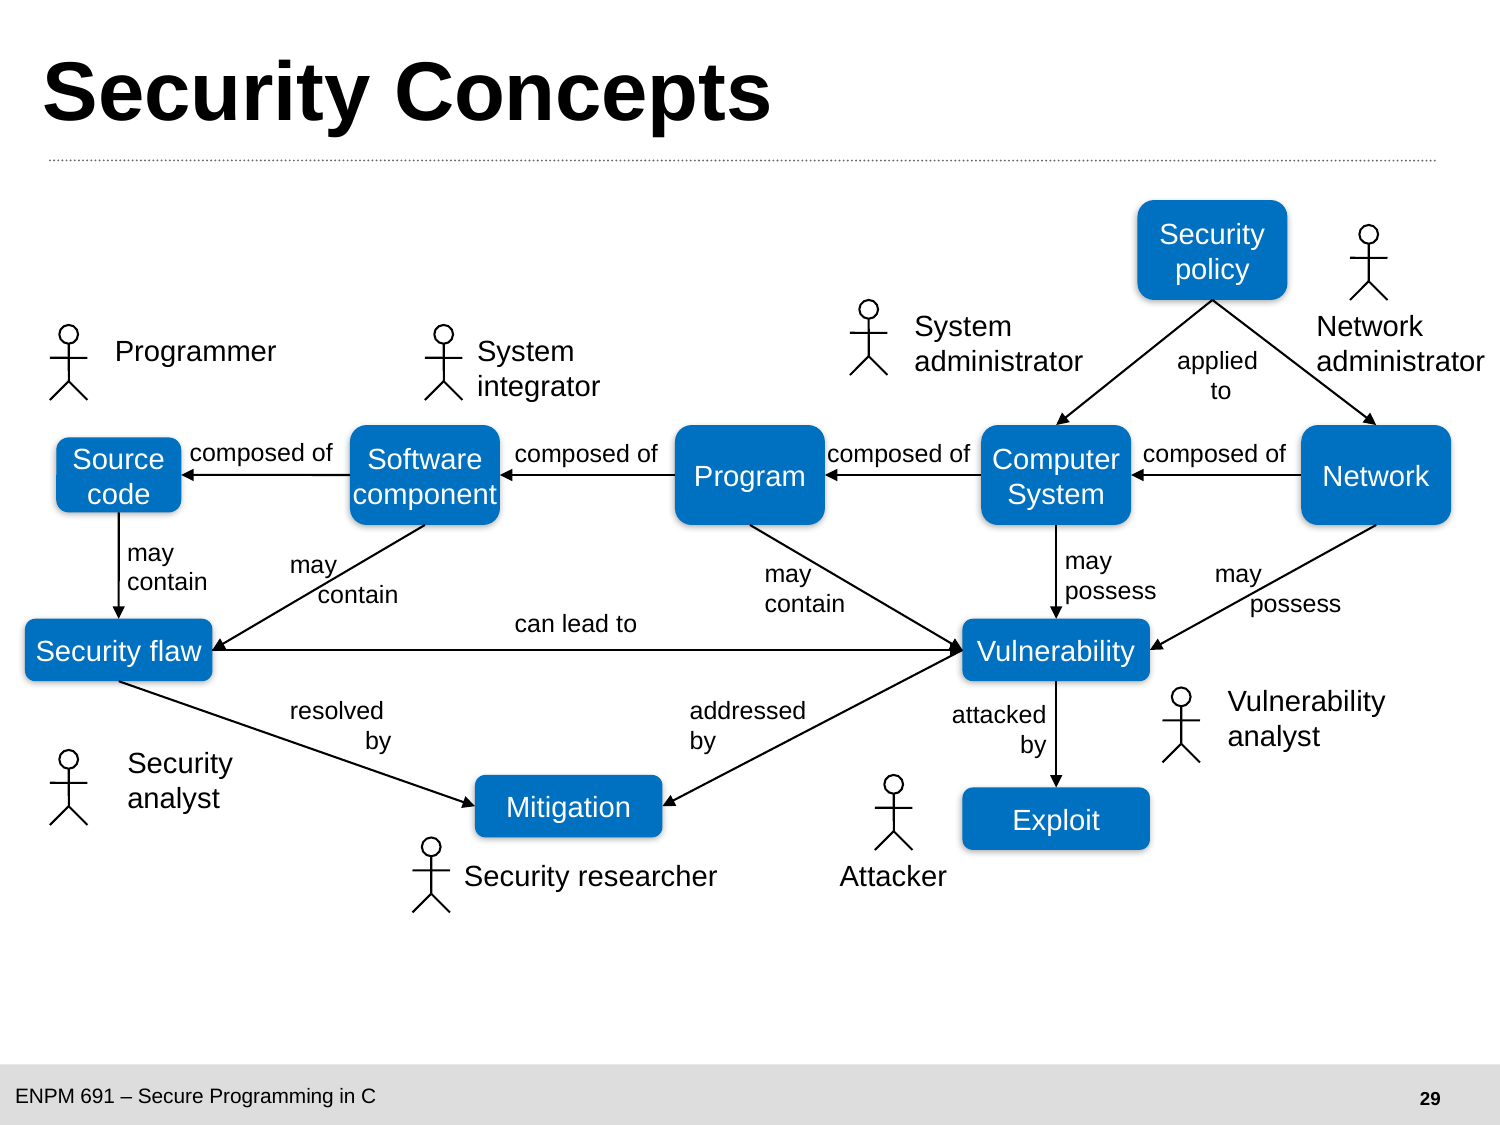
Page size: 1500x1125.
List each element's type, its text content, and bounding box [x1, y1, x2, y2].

title Security Concepts [42, 37, 1434, 155]
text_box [24, 199, 1500, 913]
text_box [74, 155, 1425, 198]
